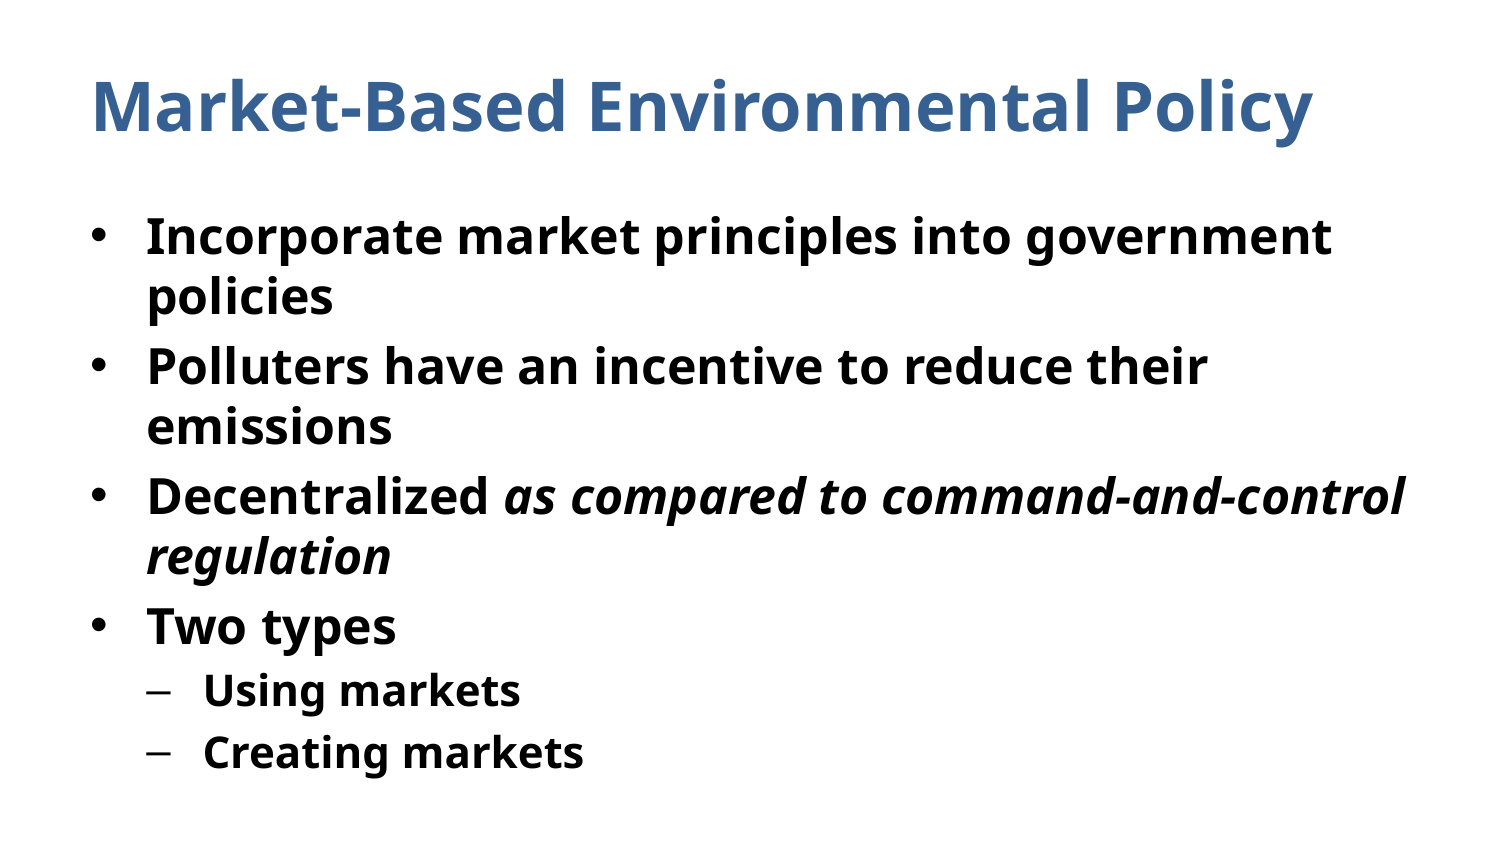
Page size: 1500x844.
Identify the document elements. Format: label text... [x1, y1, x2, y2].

list Incorporate market principles into government policies Polluters have an incentive to reduce their emissions Decentralized as compared to command-and-control regulation Two types Using markets Creating markets [75, 196, 1425, 754]
title Market-Based Environmental Policy [75, 33, 1425, 175]
